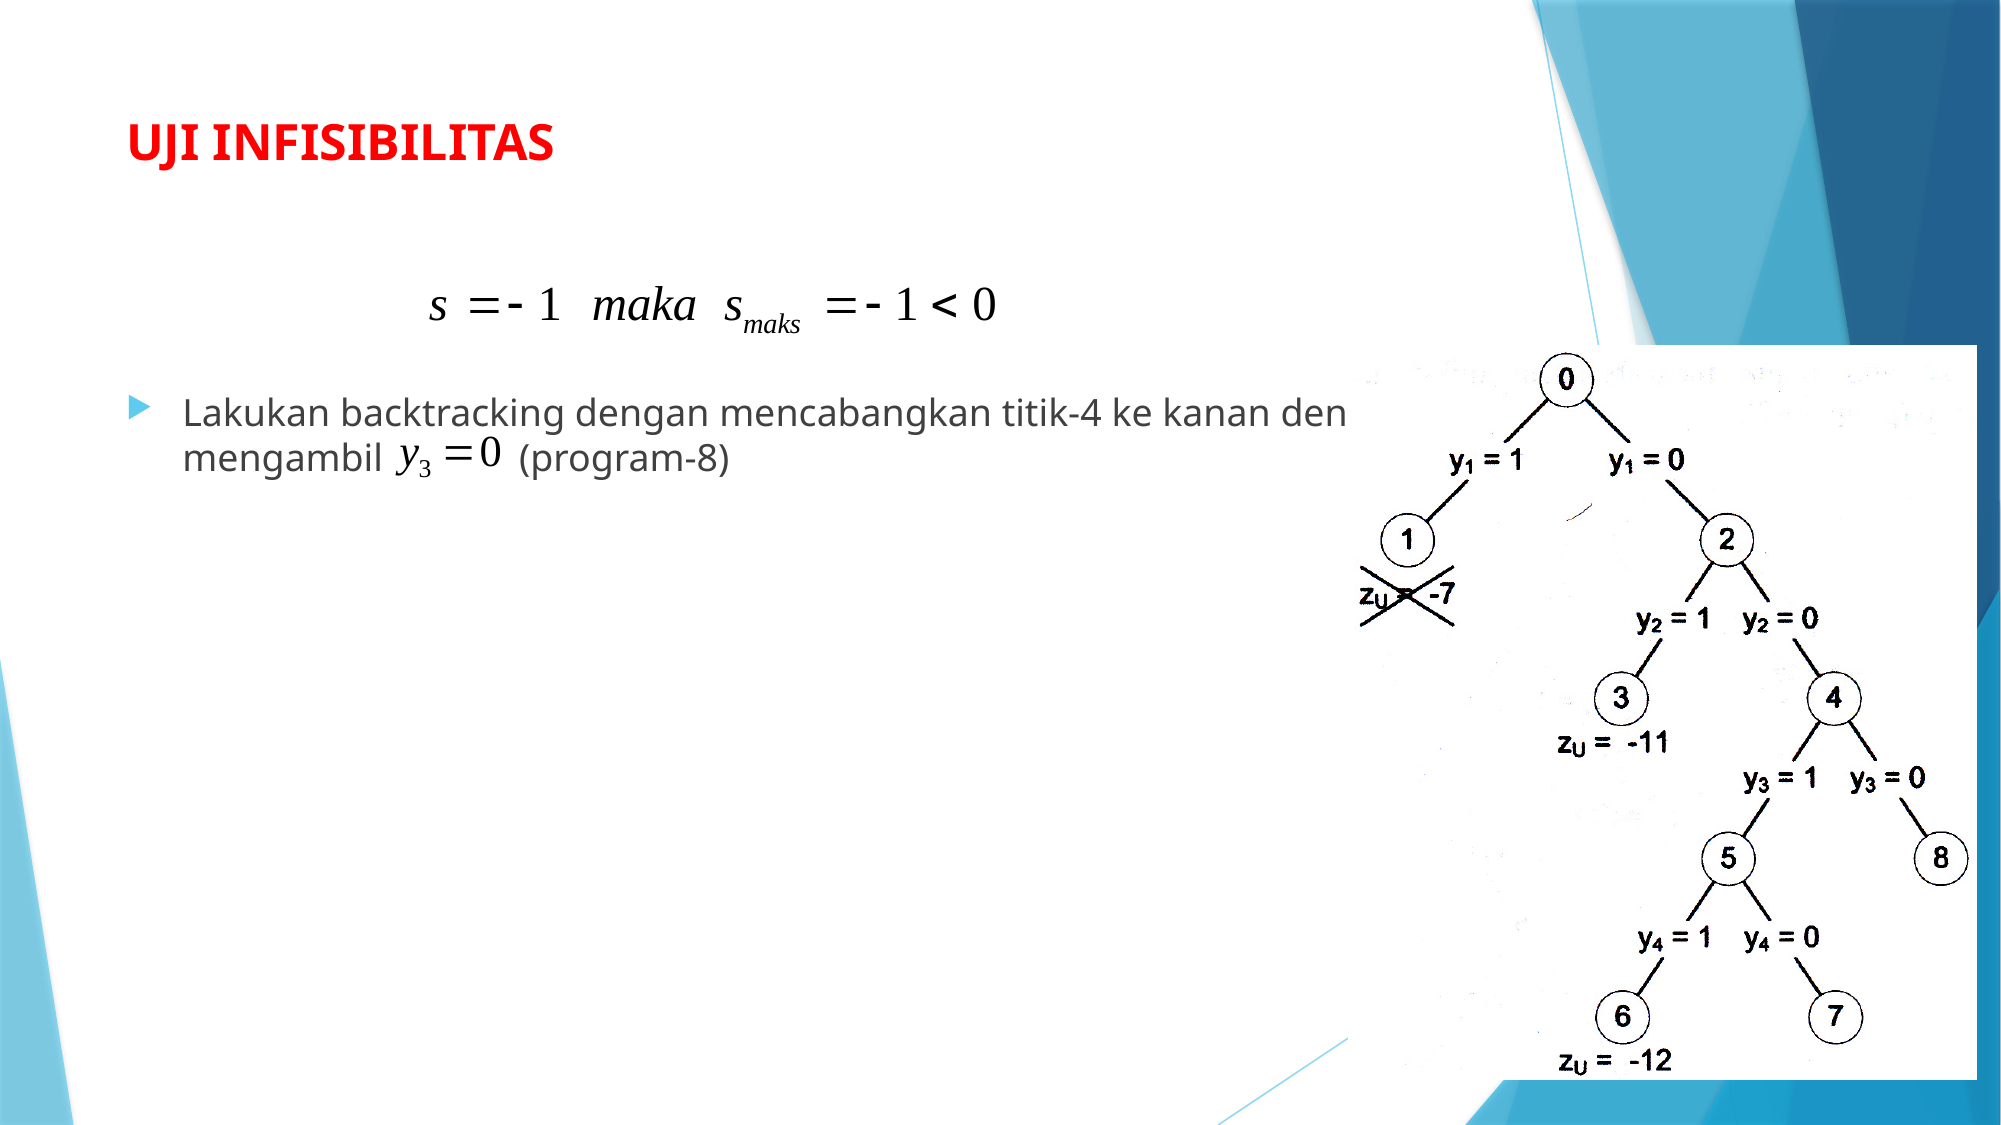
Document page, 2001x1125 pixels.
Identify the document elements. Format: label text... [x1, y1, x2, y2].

list UJI INFISIBILITAS Lakukan backtracking dengan mencabangkan titik-4 ke kanan dengan mengambil (program-8) [111, 102, 1522, 1075]
picture [1347, 344, 1977, 1081]
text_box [387, 421, 508, 490]
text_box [420, 271, 1005, 346]
